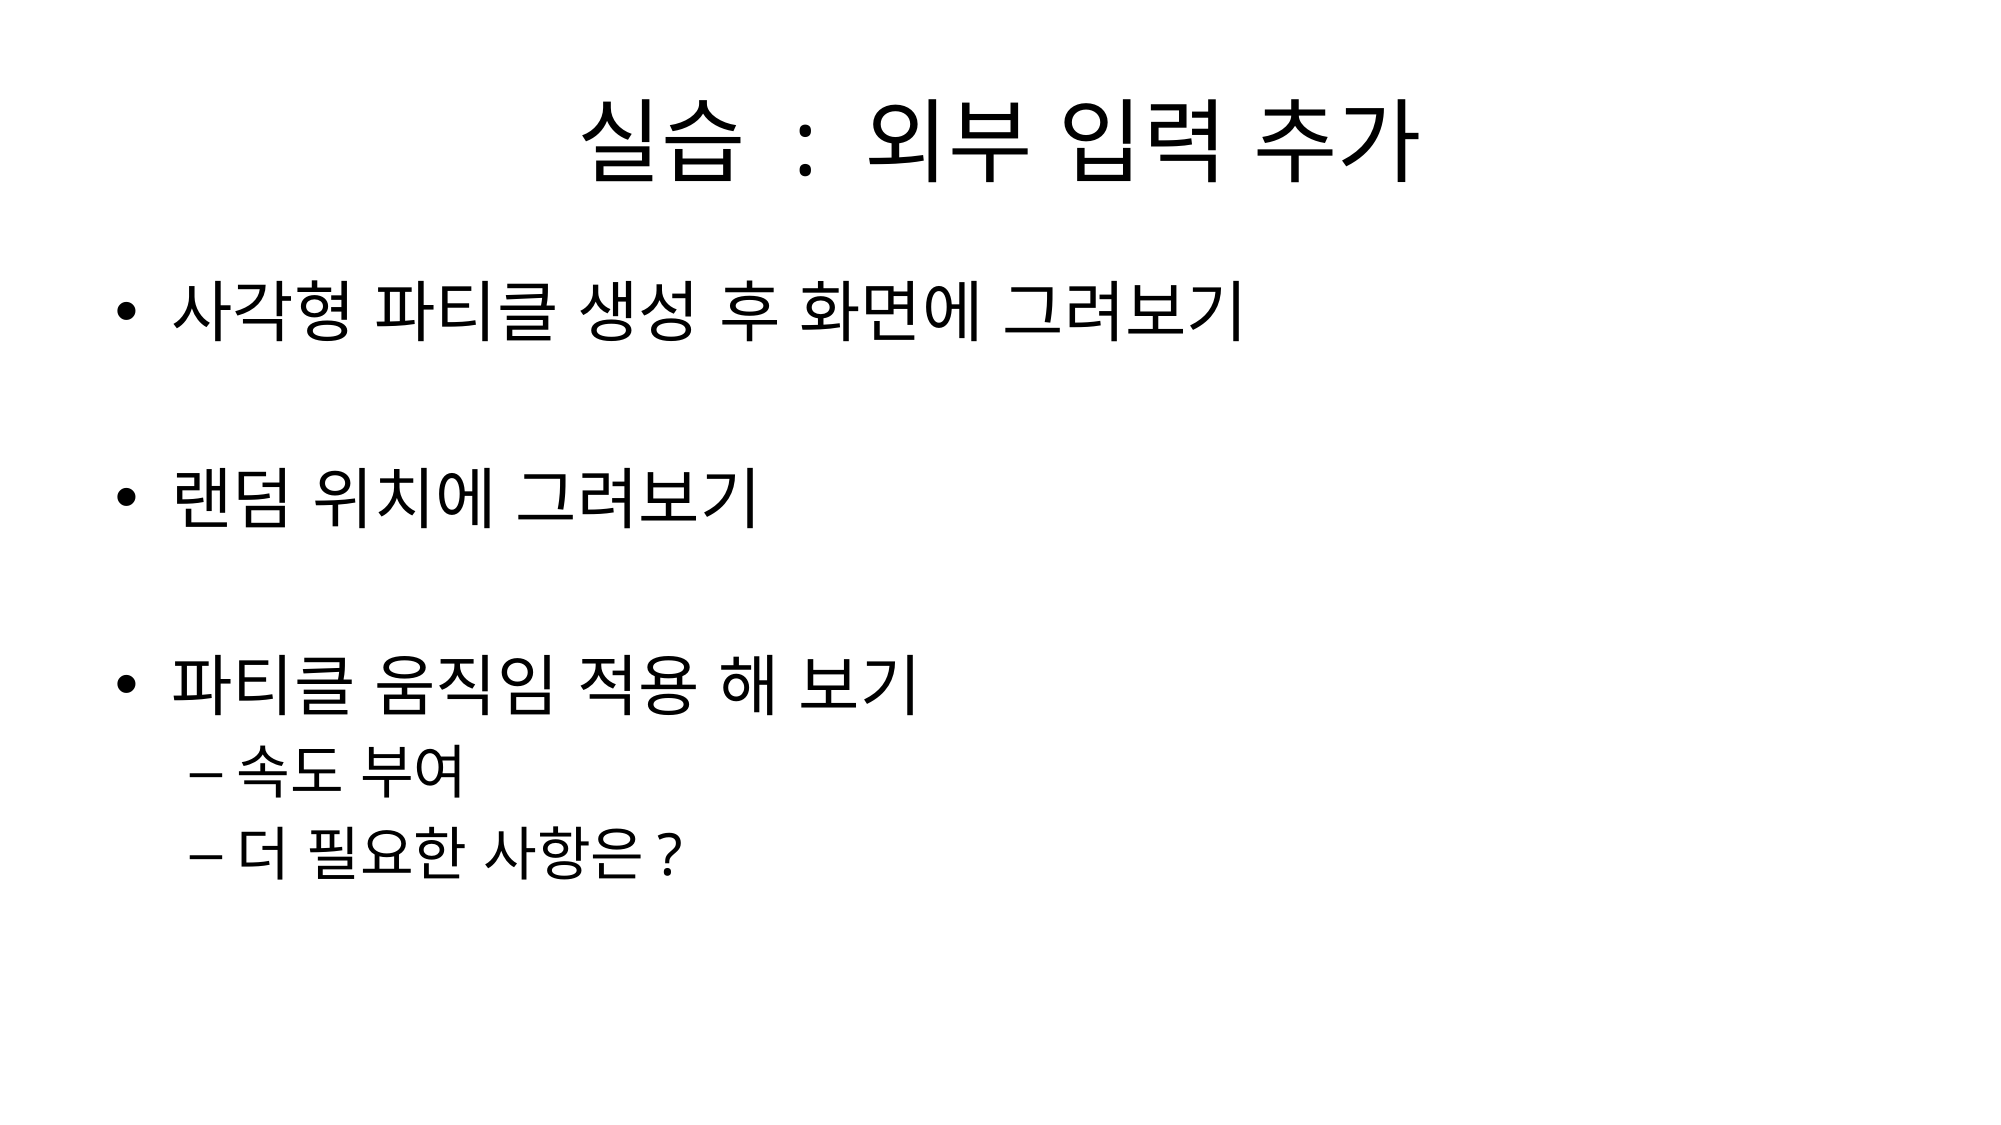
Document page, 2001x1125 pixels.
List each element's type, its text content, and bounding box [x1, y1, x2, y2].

list 사각형 파티클 생성 후 화면에 그려보기 랜덤 위치에 그려보기 파티클 움직임 적용 해 보기 속도 부여 더 필요한 사항은? [99, 262, 1900, 1005]
title 실습 : 외부 입력 추가 [99, 45, 1900, 233]
